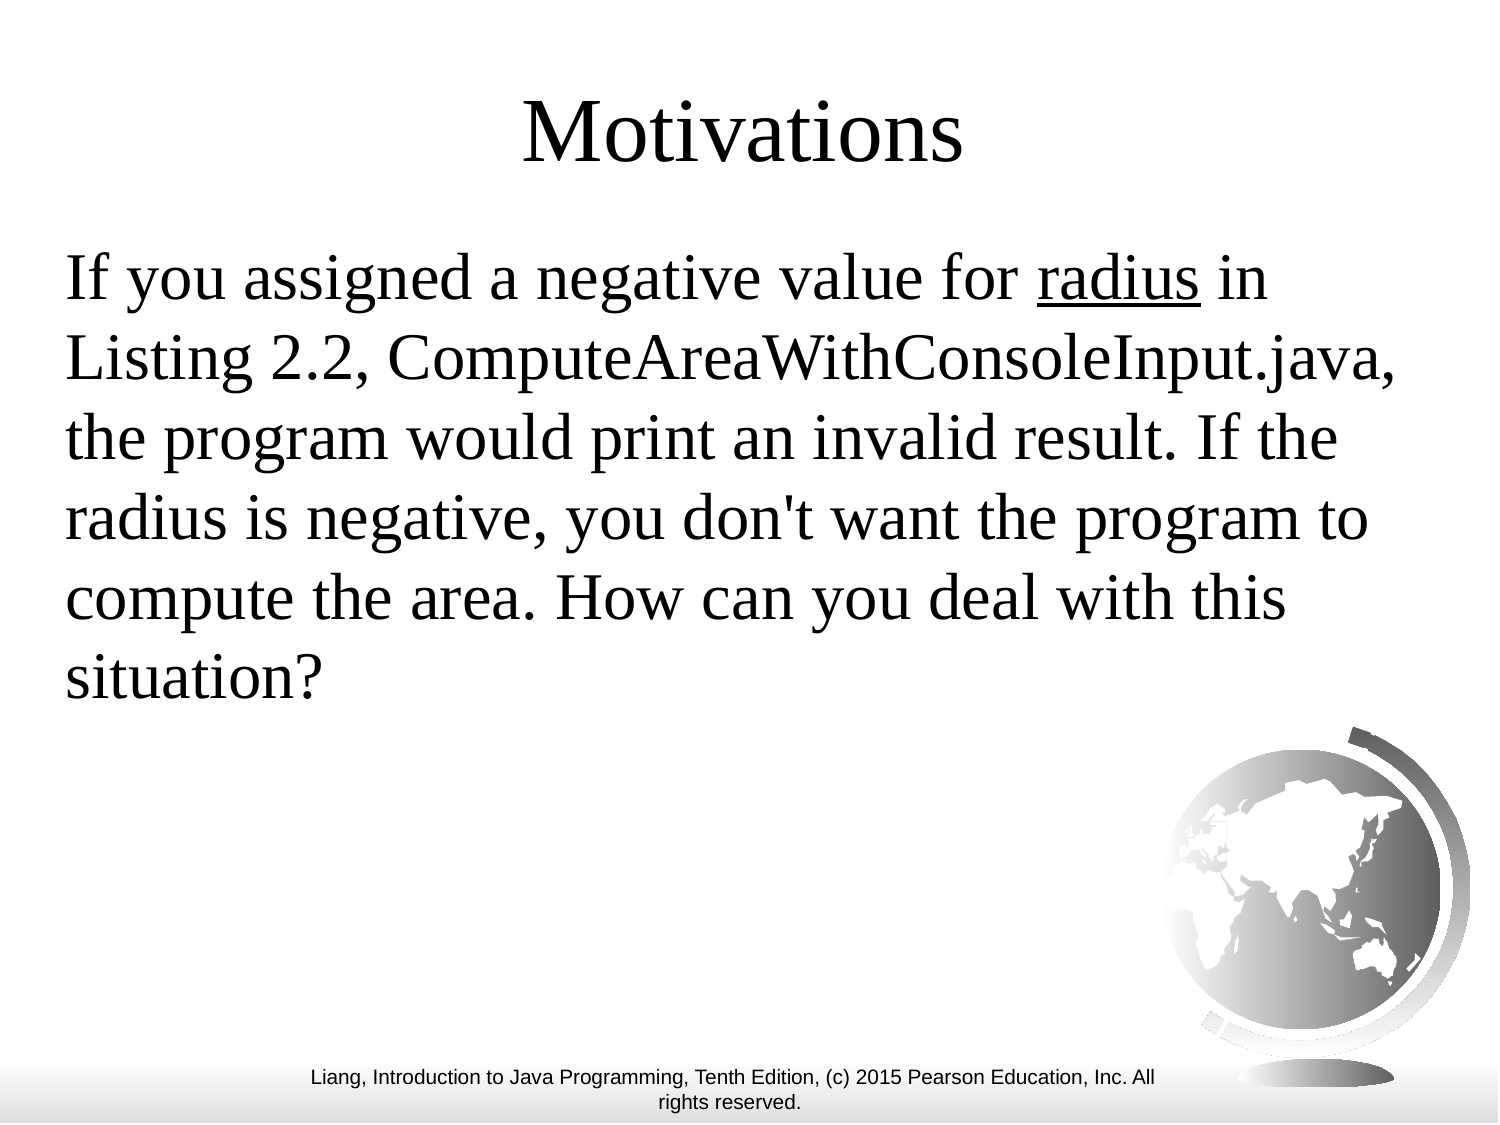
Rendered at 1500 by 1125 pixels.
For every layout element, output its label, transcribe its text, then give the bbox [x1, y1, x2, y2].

list If you assigned a negative value for radius in Listing 2.2, ComputeAreaWithConsoleInput.java, the program would print an invalid result. If the radius is negative, you don't want the program to compute the area. How can you deal with this situation? [50, 224, 1463, 900]
title Motivations [24, 37, 1463, 213]
slide_number [1074, 1049, 1388, 1125]
